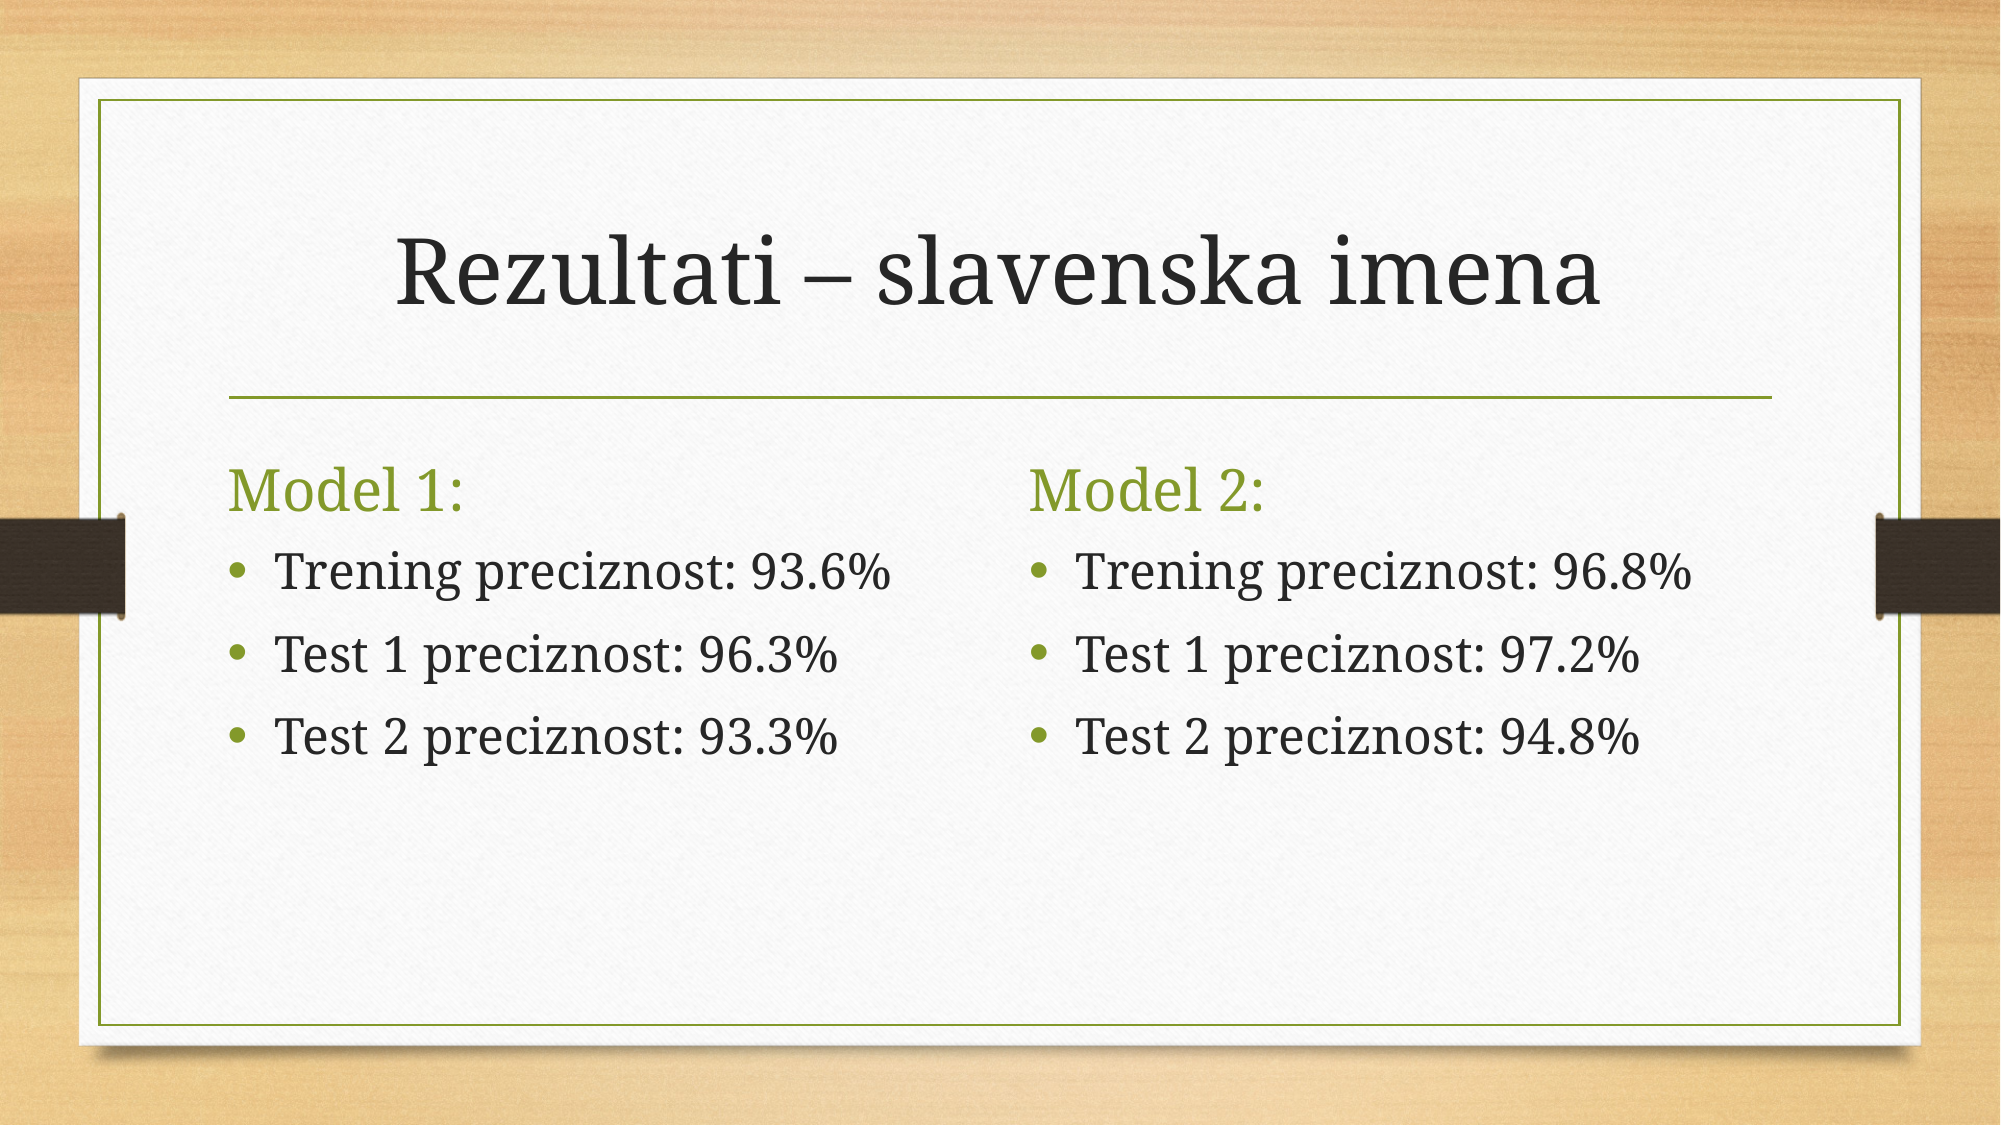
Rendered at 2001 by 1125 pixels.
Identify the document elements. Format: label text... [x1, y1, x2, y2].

list Model 1: [212, 436, 987, 531]
title Rezultati – slavenska imena [212, 161, 1788, 375]
list Trening preciznost: 93.6% Test 1 preciznost: 96.3% Test 2 preciznost: 93.3% [212, 532, 987, 964]
list Trening preciznost: 96.8% Test 1 preciznost: 97.2% Test 2 preciznost: 94.8% [1013, 532, 1788, 964]
picture [0, 0, 2001, 1125]
list Model 2: [1013, 436, 1788, 531]
